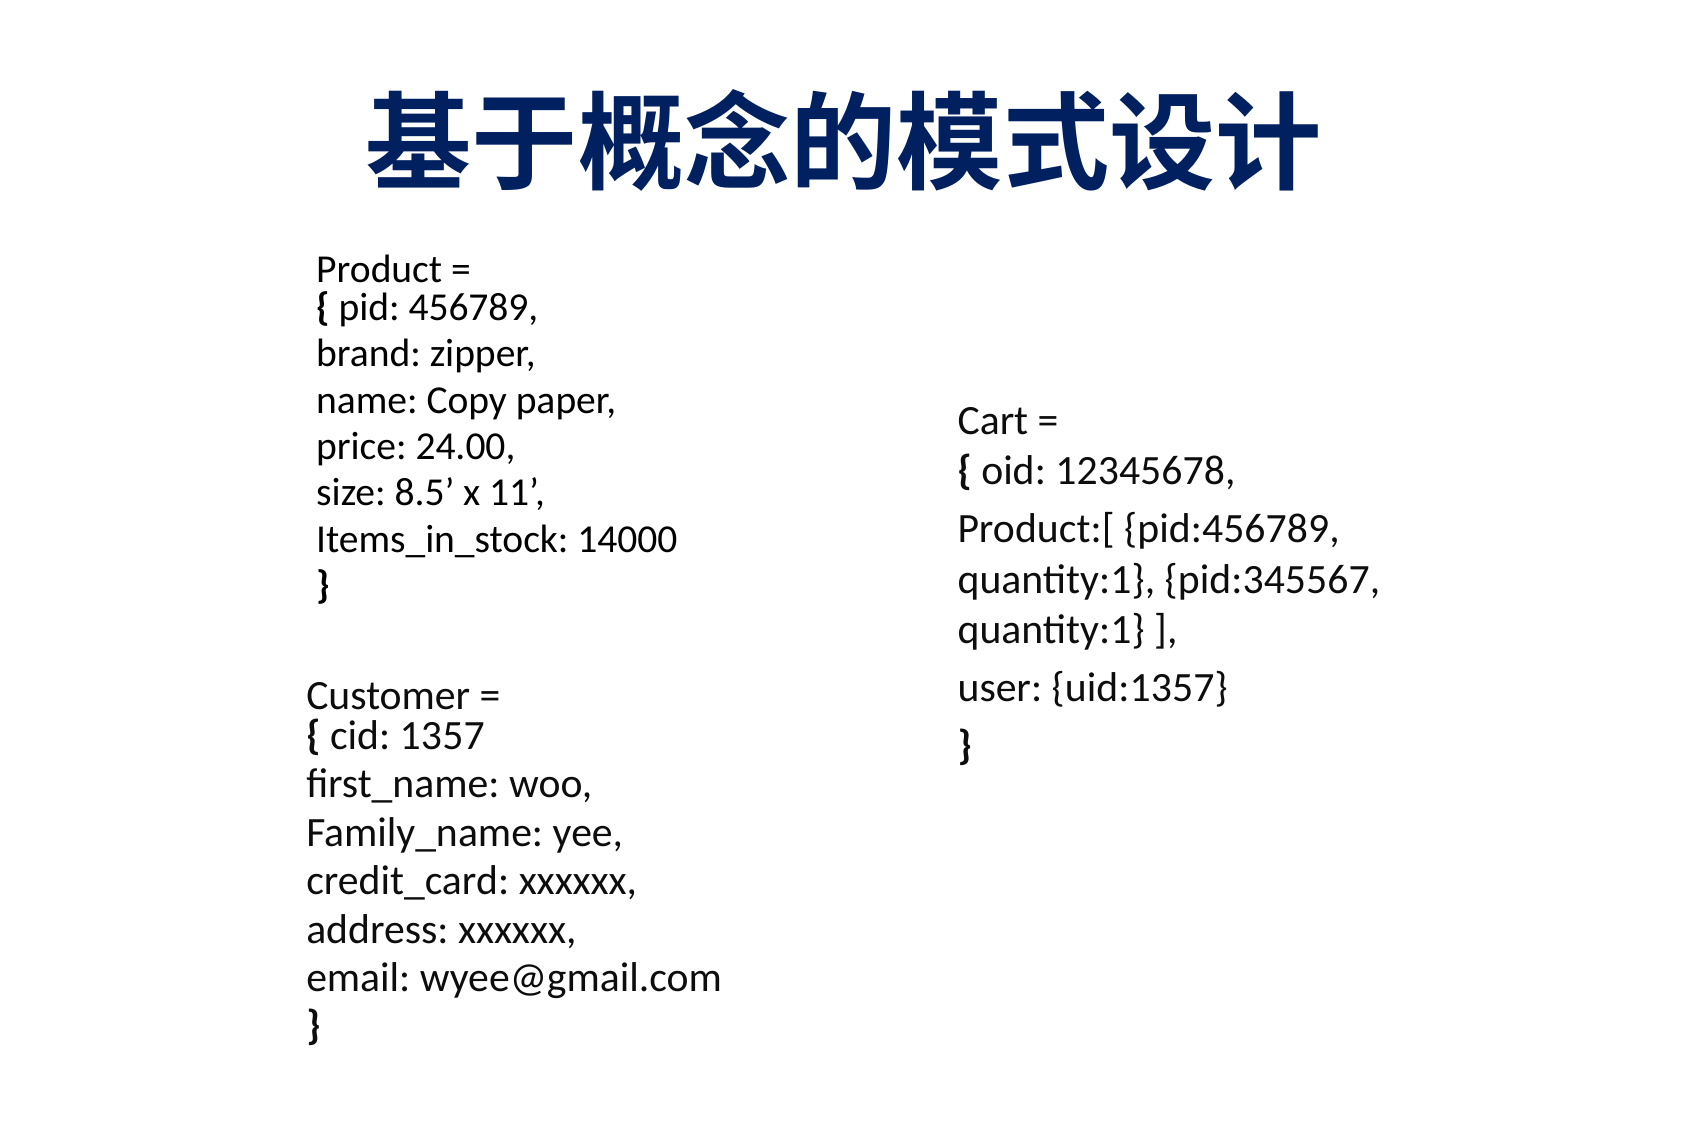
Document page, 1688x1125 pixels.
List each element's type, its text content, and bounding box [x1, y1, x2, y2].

list Product = { pid: 456789, brand: zipper, name: Copy paper, price: 24.00, size: 8.5’ x 11’, Items_in_stock: 14000 } [298, 243, 846, 650]
text_box Customer = { cid: 1357 first_name: woo, Family_name: yee, credit_card: xxxxxx, address: xxxxxx, email: wyee@gmail.com } [298, 670, 846, 1070]
title 基于概念的模式设计 [84, 45, 1604, 233]
text_box Cart = { oid: 12345678, Product:[ {pid:456789, quantity:1}, {pid:345567, quantity:1} ], user: {uid:1357} } [950, 385, 1497, 779]
